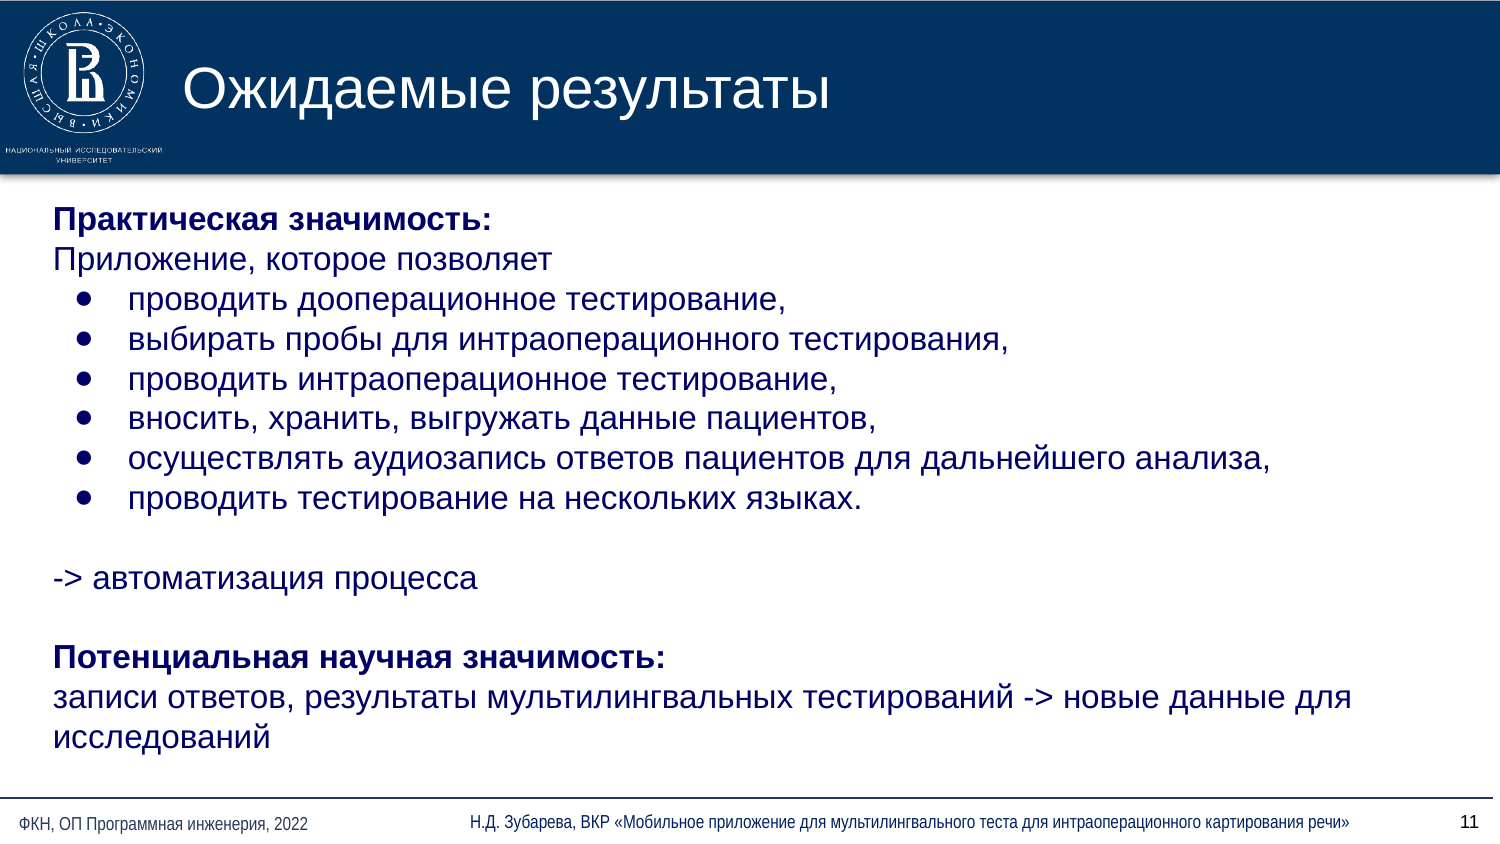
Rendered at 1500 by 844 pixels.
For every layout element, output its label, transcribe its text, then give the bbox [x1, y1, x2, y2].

footer Н.Д. Зубарева, ВКР «Мобильное приложение для мультилингвального теста для интраоперационного картирования речи» [395, 799, 1424, 842]
slide_number ‹#› [1446, 798, 1493, 844]
picture [6, 12, 162, 163]
list Практическая значимость: Приложение, которое позволяет проводить дооперационное тестирование, выбирать пробы для интраоперационного тестирования, проводить интраоперационное тестирование, вносить, хранить, выгружать данные пациентов, осуществлять аудиозапись ответов пациентов для дальнейшего анализа, проводить тестирование на нескольких языках. -> автоматизация процесса Потенциальная научная значимость: записи ответов, результаты мультилингвальных тестирований -> новые данные для исследований [41, 185, 1471, 793]
title Ожидаемые результаты [171, 8, 1500, 162]
